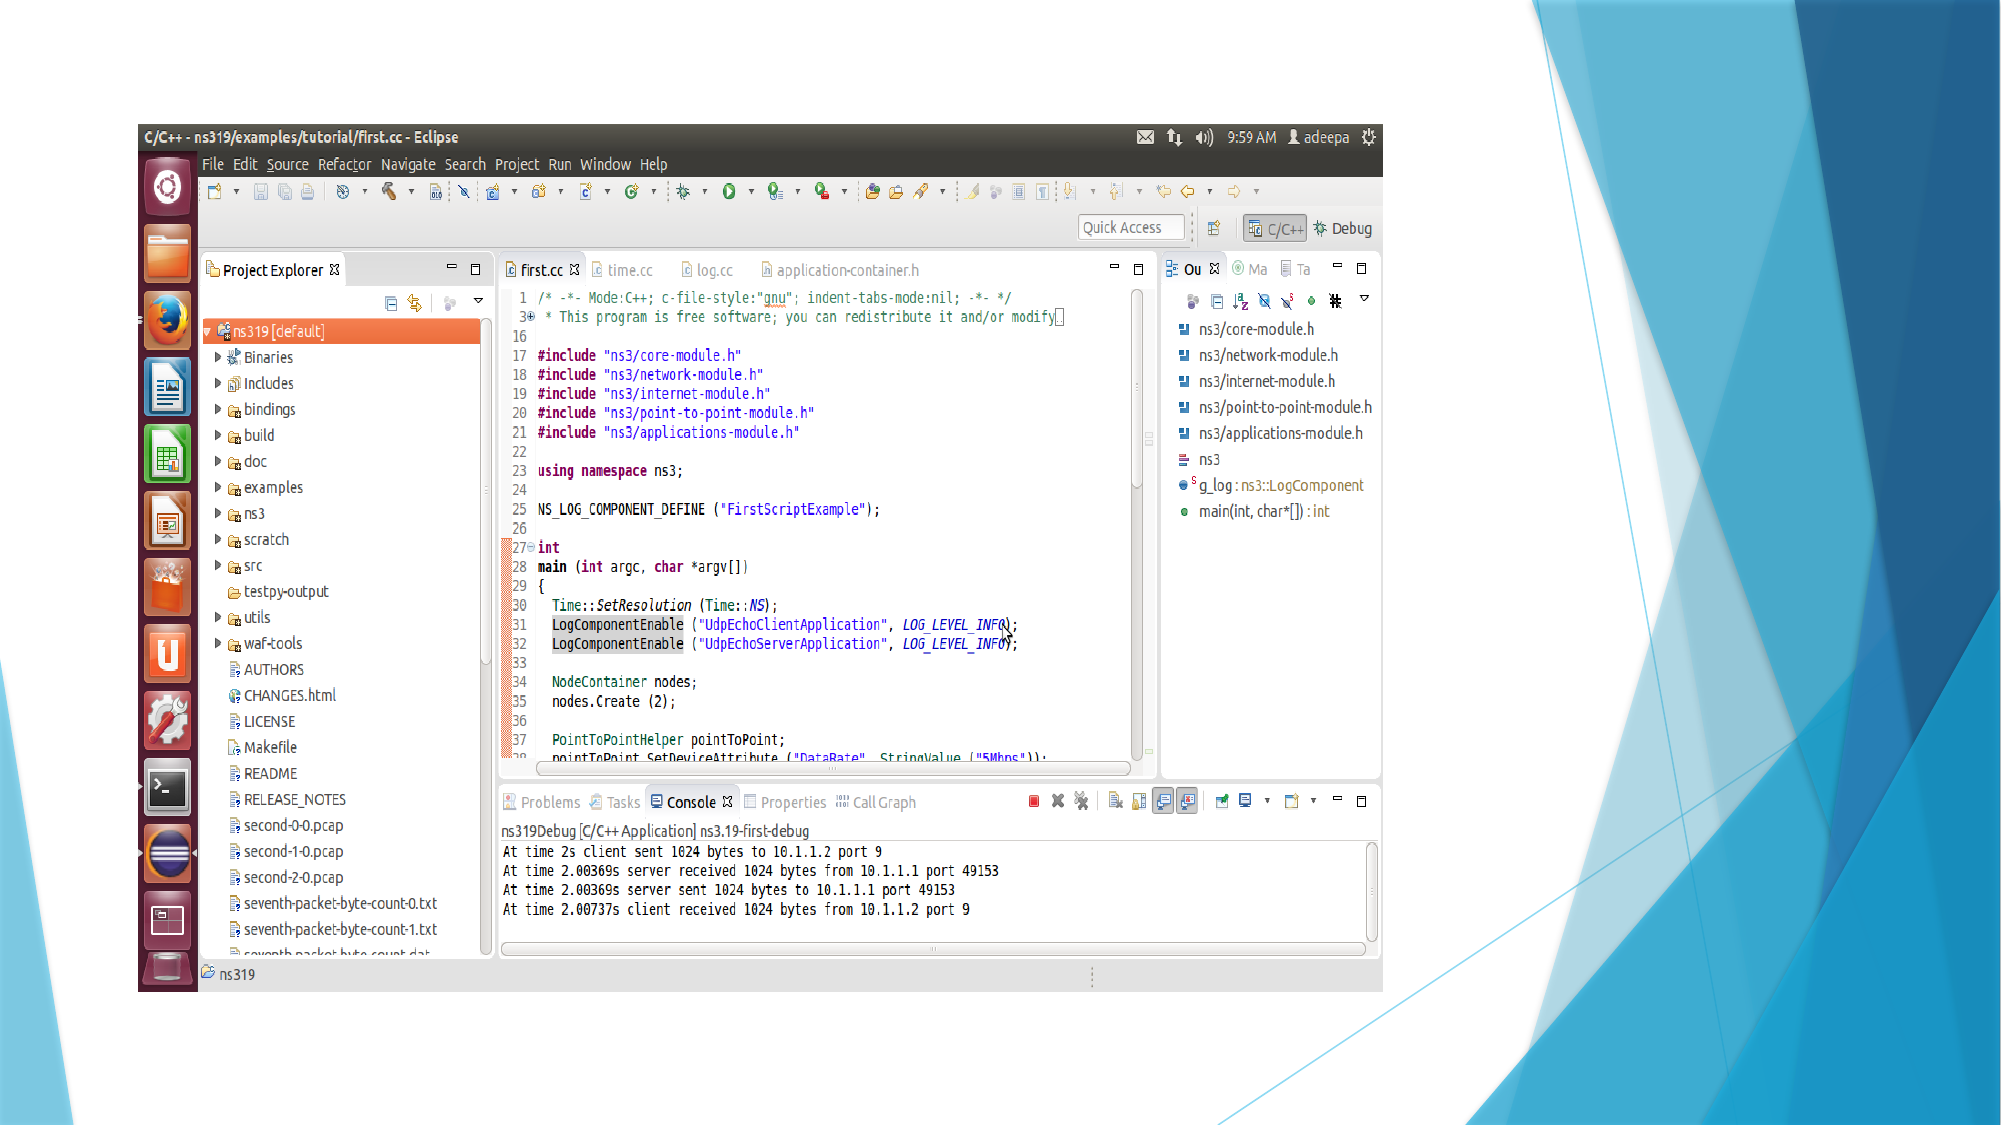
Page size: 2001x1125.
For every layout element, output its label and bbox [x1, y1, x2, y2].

list [137, 123, 1384, 992]
